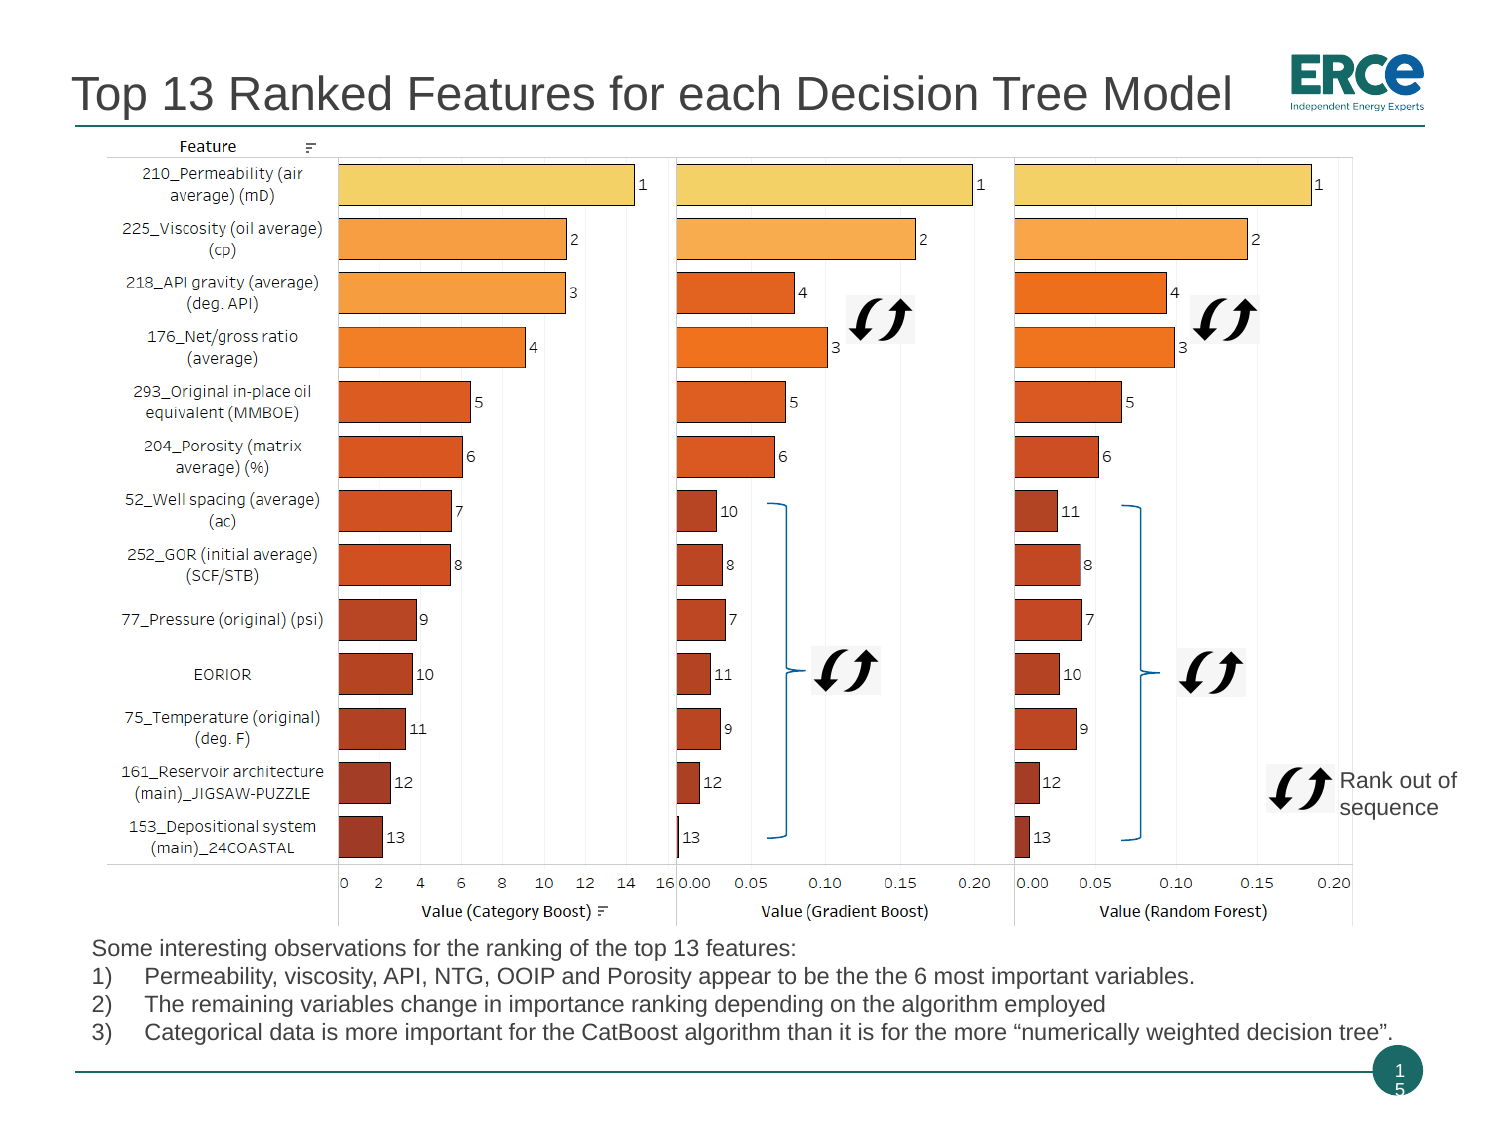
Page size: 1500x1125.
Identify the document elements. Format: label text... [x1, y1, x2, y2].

picture [107, 54, 1424, 926]
slide_number 15 [1374, 1080, 1422, 1096]
text_box Some interesting observations for the ranking of the top 13 features: Permeability, viscosity, API, NTG, OOIP and Porosity appear to be the the 6 most important variables. The remaining variables change in importance ranking depending on the algorithm employed Categorical data is more important for the CatBoost algorithm than it is for the more “numerically weighted decision tree”. [76, 925, 1424, 1080]
text_box Rank out of sequence [1353, 757, 1475, 835]
title Top 13 Ranked Features for each Decision Tree Model [56, 10, 1301, 129]
